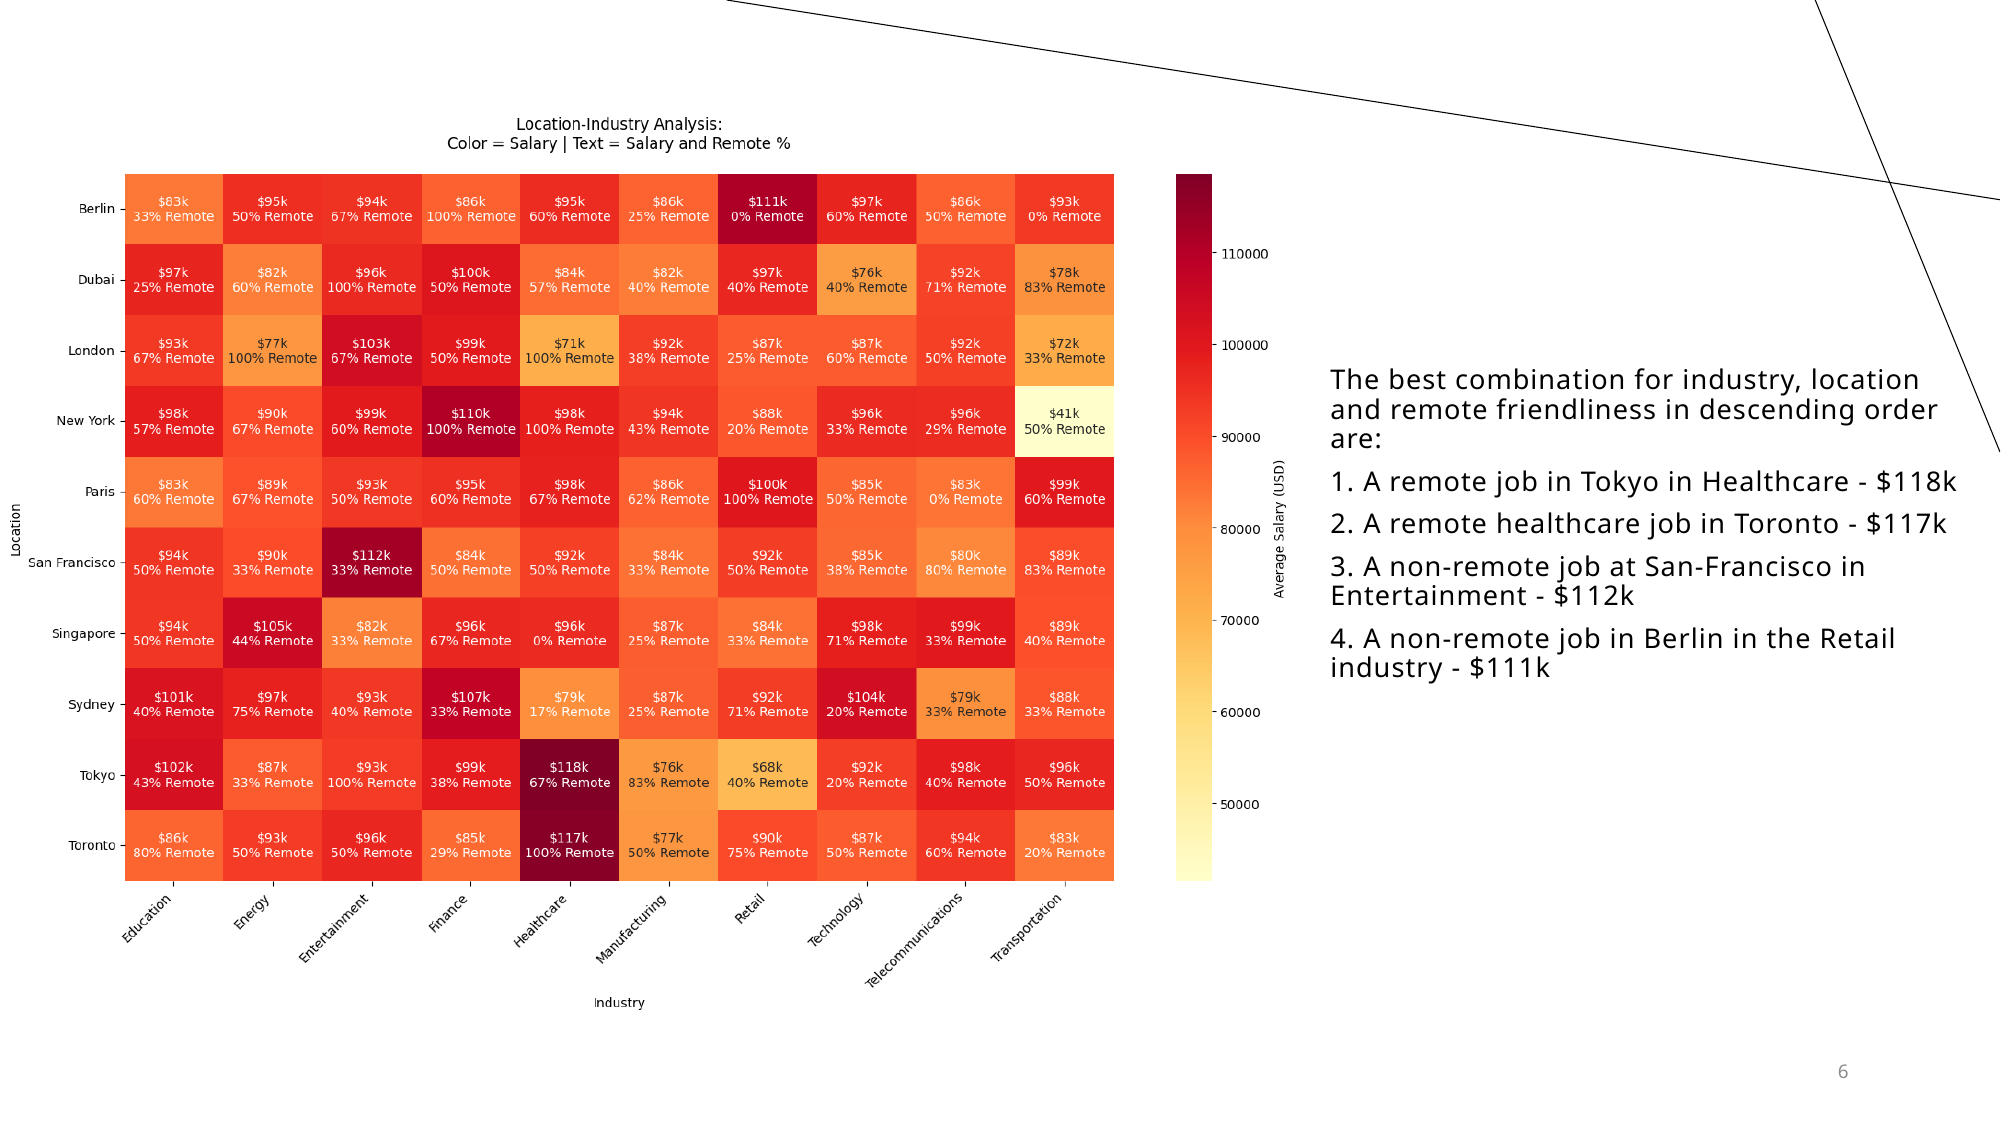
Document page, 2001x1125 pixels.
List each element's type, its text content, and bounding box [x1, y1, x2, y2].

slide_number 6 [1701, 1042, 1864, 1103]
picture [0, 107, 1295, 1018]
text_box The best combination for industry, location and remote friendliness in descending order are: 1. A remote job in Tokyo in Healthcare - $118k 2. A remote healthcare job in Toronto - $117k 3. A non-remote job at San-Francisco in Entertainment - $112k 4. A non-remote job in Berlin in the Retail industry - $111k [1315, 359, 1986, 719]
